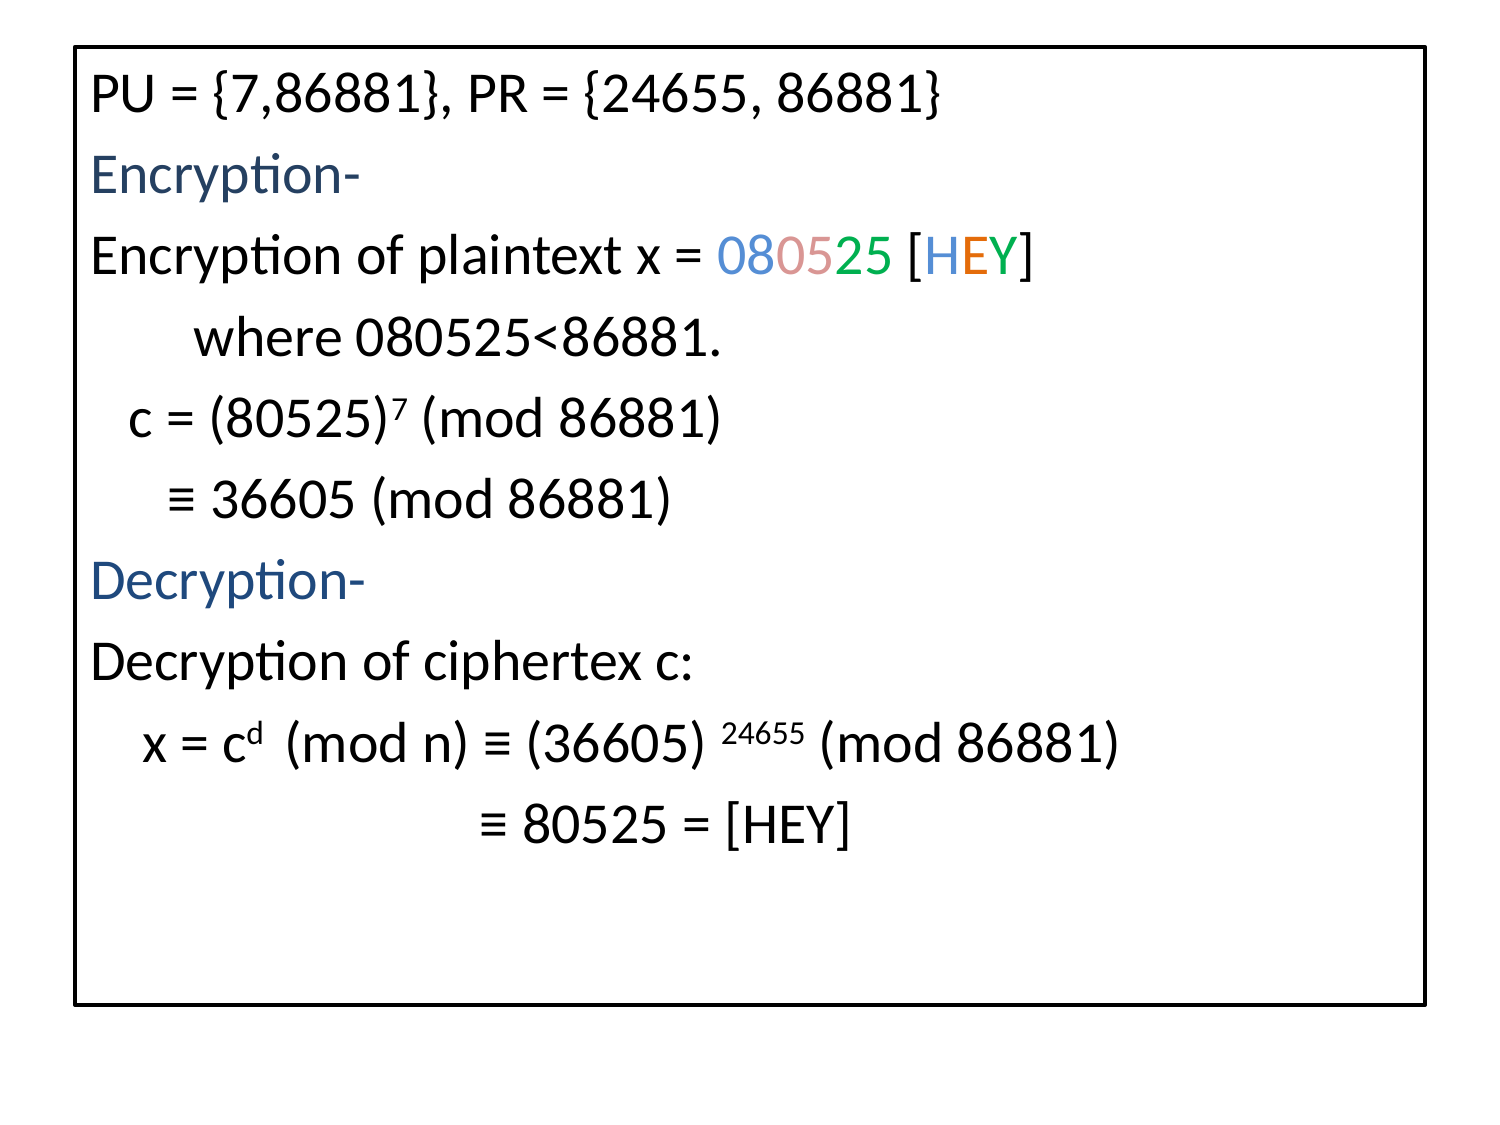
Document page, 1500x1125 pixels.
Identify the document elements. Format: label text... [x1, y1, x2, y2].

list PU = {7,86881}, PR = {24655, 86881} Encryption- Encryption of plaintext x = 080525 [HEY] where 080525<86881. c = (80525)7 (mod 86881) ≡ 36605 (mod 86881) Decryption- Decryption of ciphertex c: x = cd (mod n) ≡ (36605) 24655 (mod 86881) ≡ 80525 = [HEY] [73, 45, 1427, 1007]
